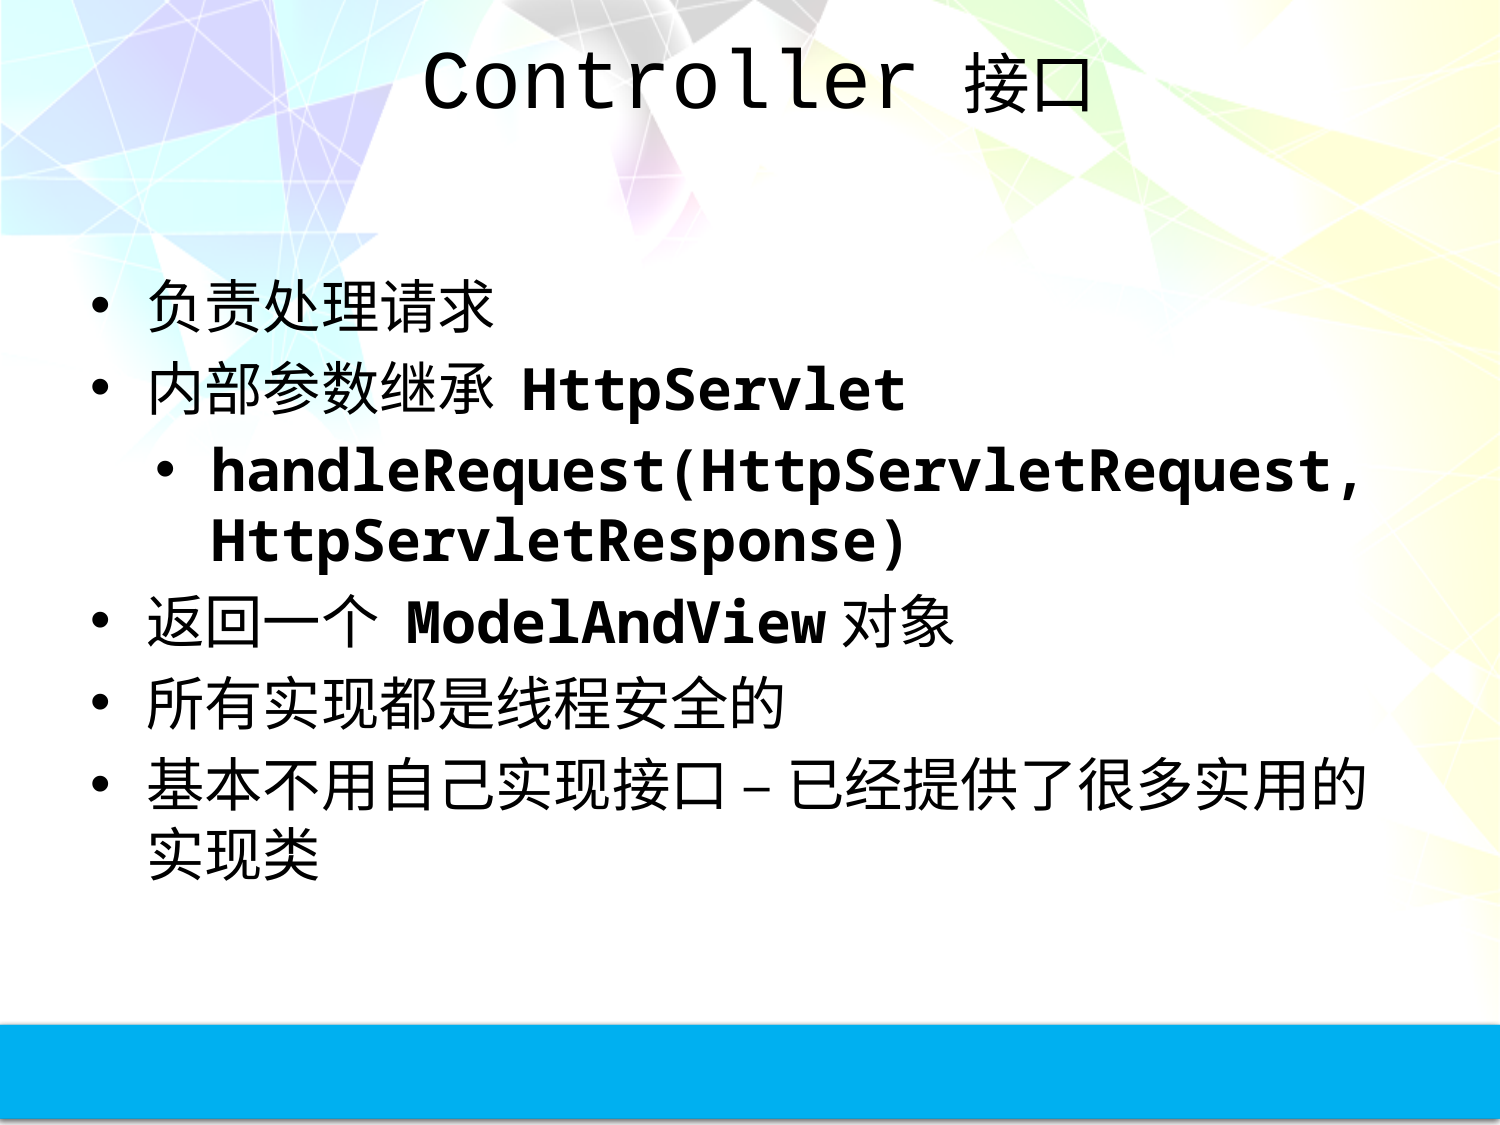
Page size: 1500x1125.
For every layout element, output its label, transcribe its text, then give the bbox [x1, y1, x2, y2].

list 负责处理请求 内部参数继承 HttpServlet handleRequest(HttpServletRequest, HttpServletResponse) 返回一个 ModelAndView对象 所有实现都是线程安全的 基本不用自己实现接口 – 已经提供了很多实用的实现类 [74, 262, 1426, 1006]
title Controller 接口 [26, 17, 1493, 130]
